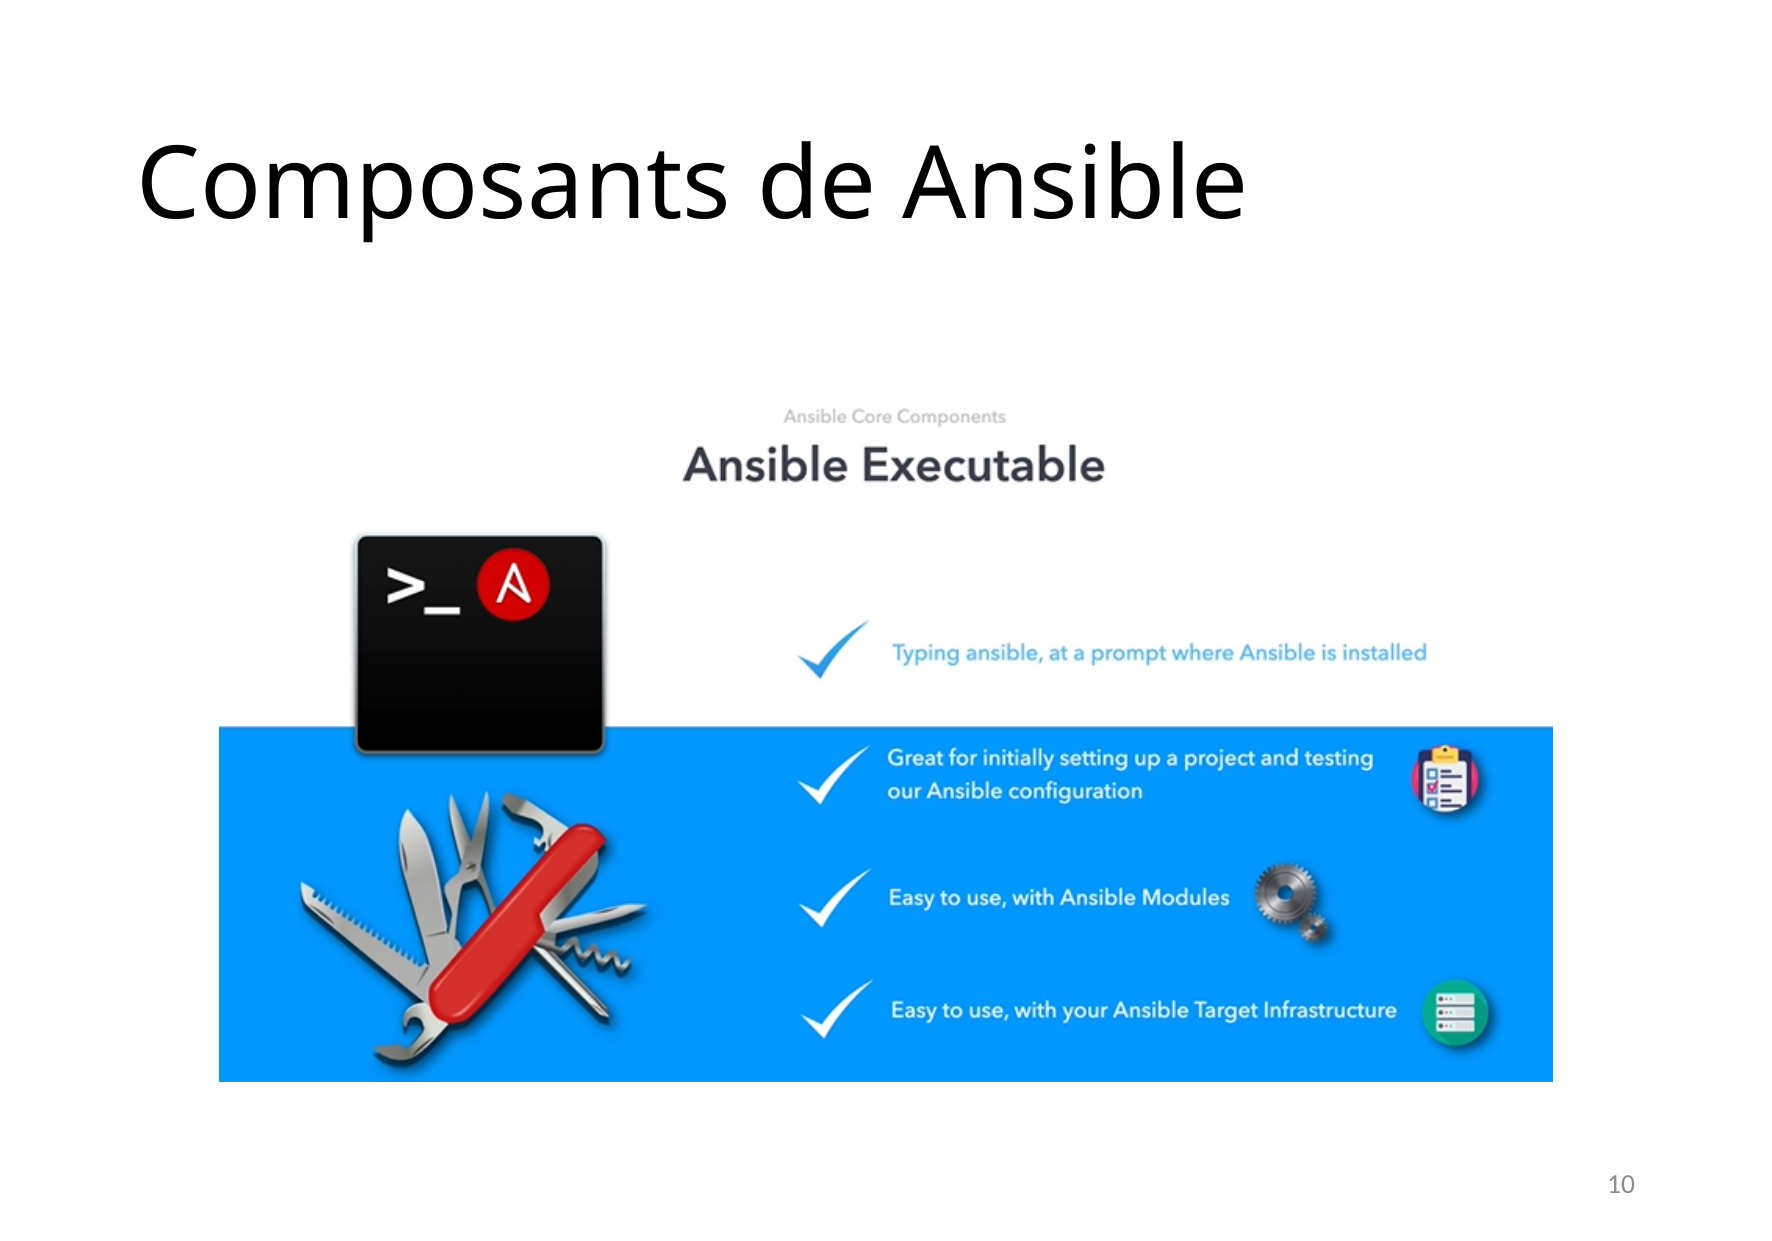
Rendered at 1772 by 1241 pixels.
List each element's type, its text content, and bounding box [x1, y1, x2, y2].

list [219, 365, 1553, 1082]
title Composants de Ansible [121, 66, 1651, 306]
slide_number 10 [1251, 1149, 1651, 1216]
